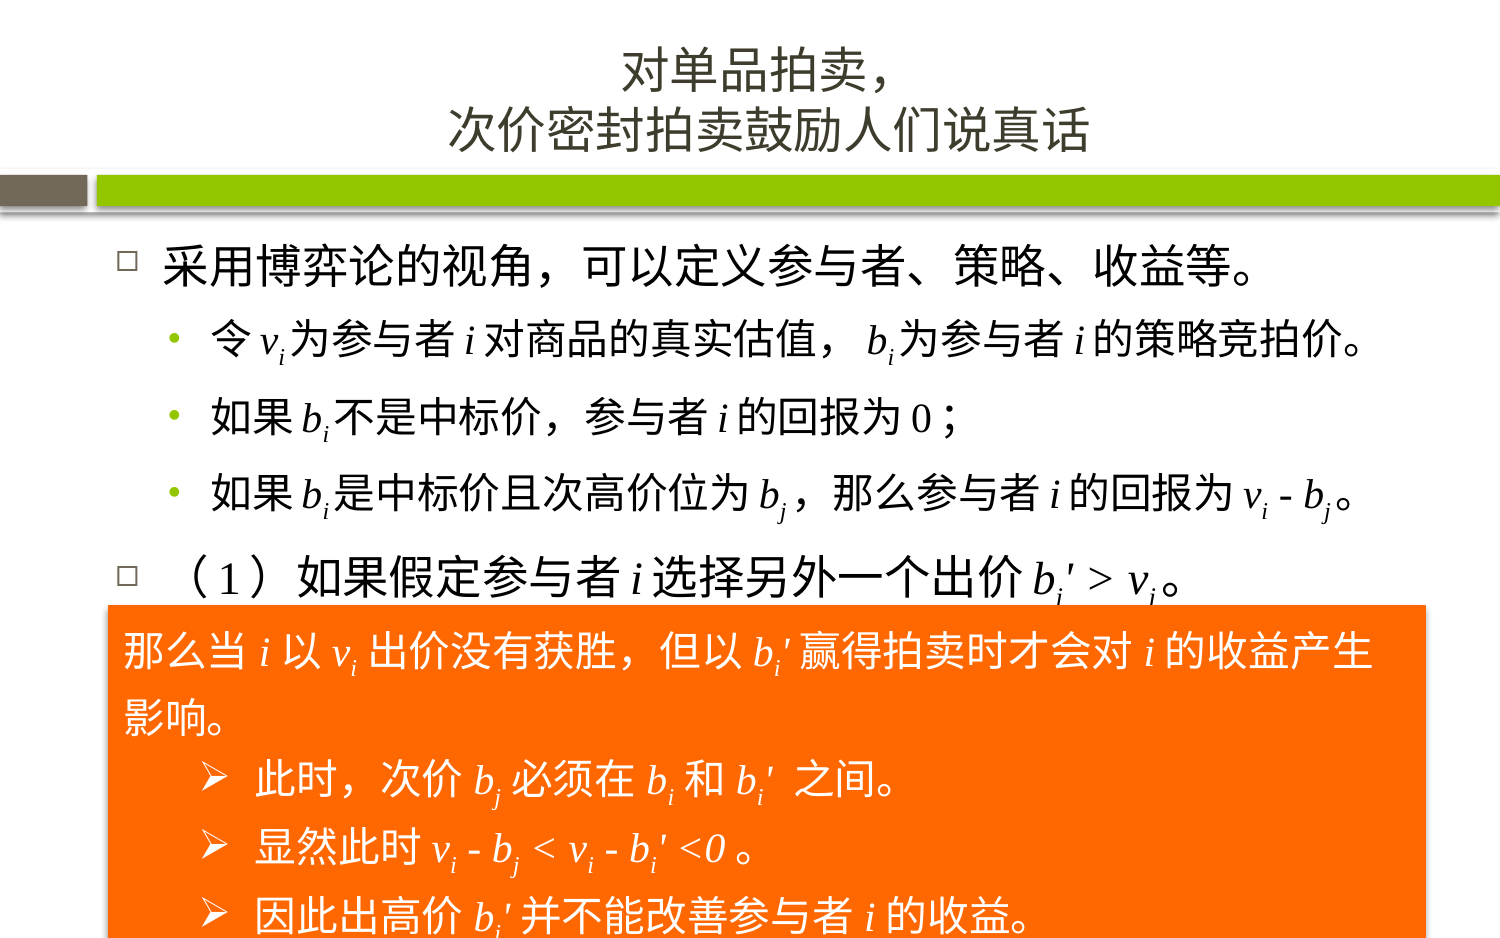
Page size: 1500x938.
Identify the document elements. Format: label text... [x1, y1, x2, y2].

list 采用博弈论的视角，可以定义参与者、策略、收益等。 令vi为参与者i对商品的真实估值，bi为参与者i的策略竞拍价。 如果bi不是中标价，参与者i的回报为0； 如果bi是中标价且次高价位为bj，那么参与者i的回报为vi - bj。 （1）如果假定参与者i选择另外一个出价bi' > vi。 [100, 218, 1438, 625]
text_box 那么当i以vi出价没有获胜，但以bi'赢得拍卖时才会对i的收益产生影响。 此时，次价bj必须在bi和bi' 之间。 显然此时vi - bj < vi - bi' <0。 因此出高价bi'并不能改善参与者i的收益。 [108, 605, 1426, 938]
title 对单品拍卖， 次价密封拍卖鼓励人们说真话 [100, 31, 1438, 167]
